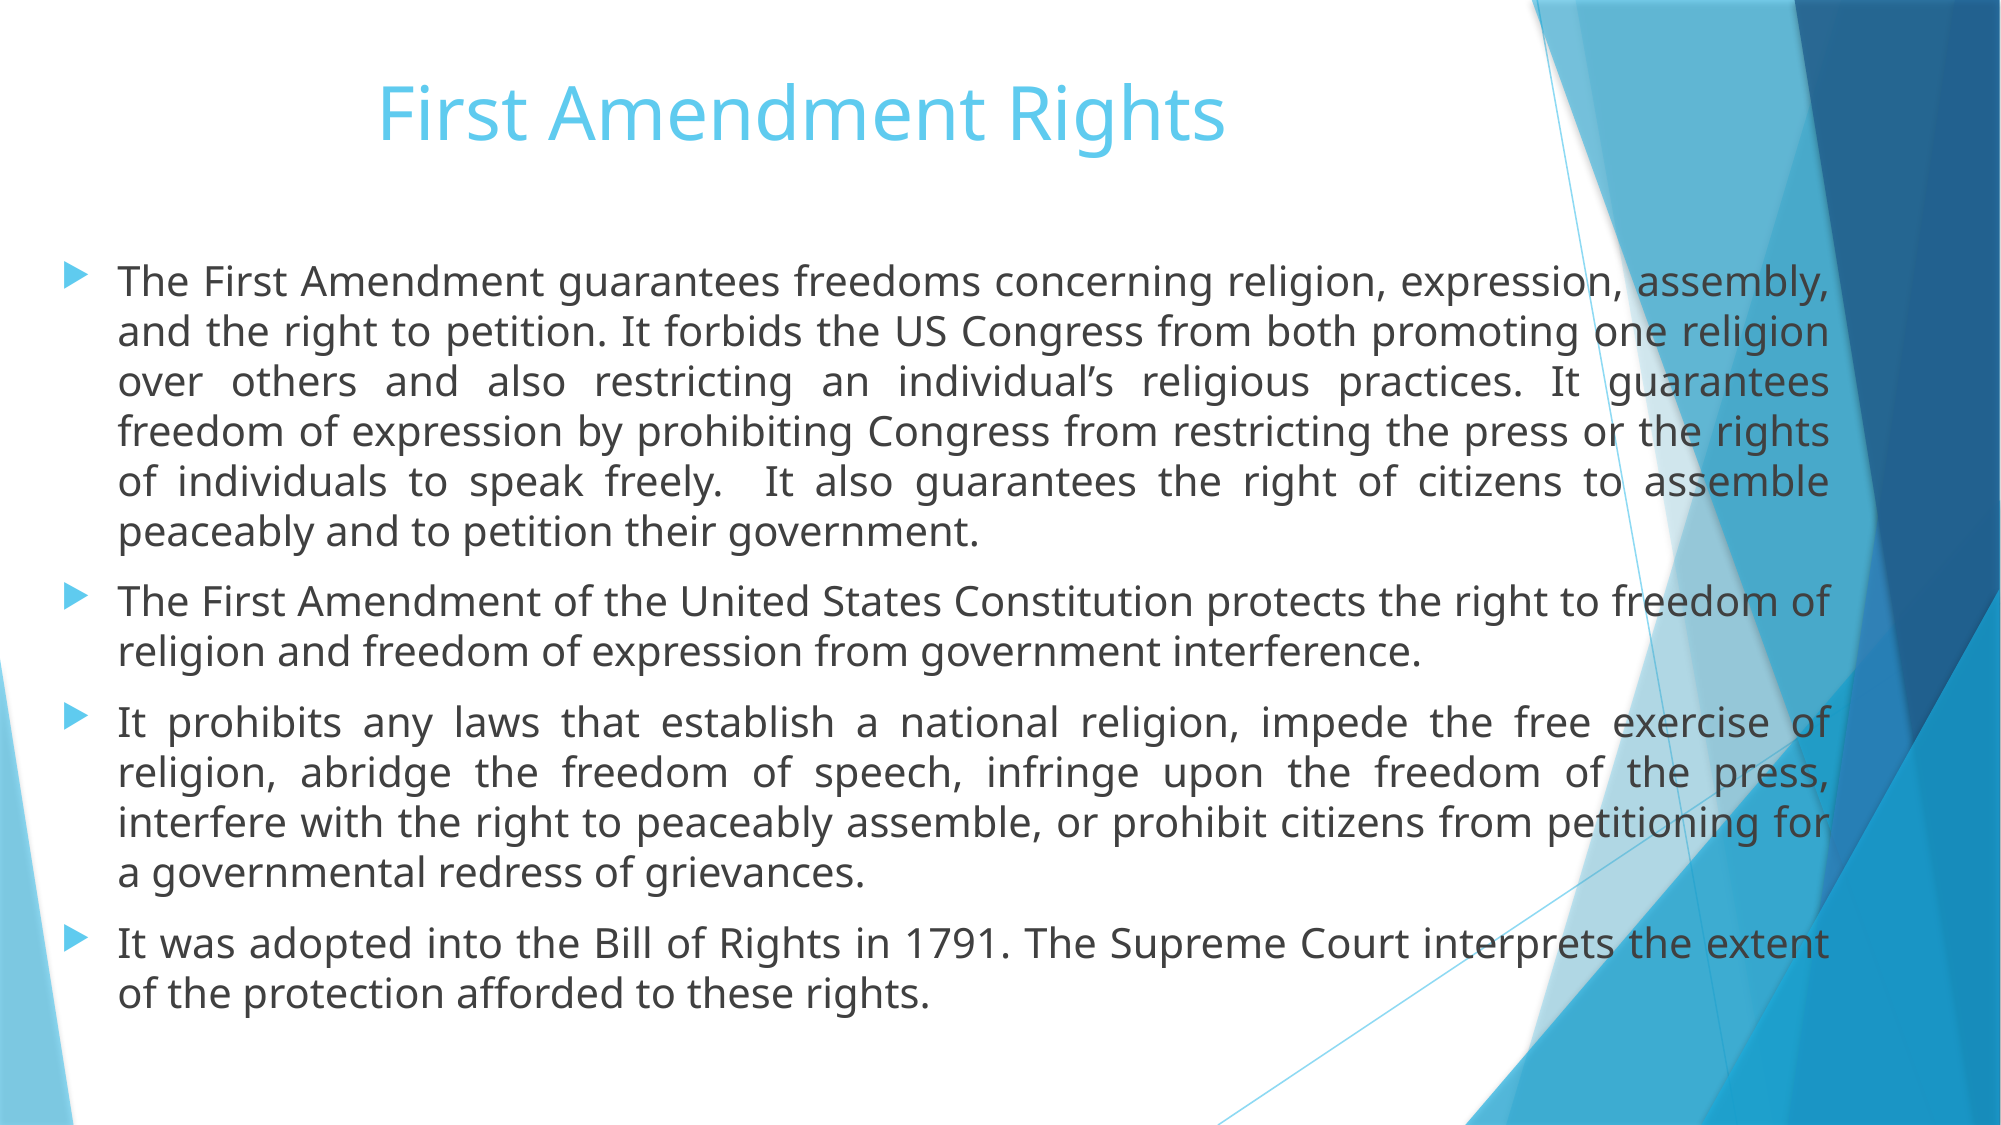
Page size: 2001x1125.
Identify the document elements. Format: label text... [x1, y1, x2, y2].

list The First Amendment guarantees freedoms concerning religion, expression, assembly, and the right to petition. It forbids the US Congress from both promoting one religion over others and also restricting an individual’s religious practices. It guarantees freedom of expression by prohibiting Congress from restricting the press or the rights of individuals to speak freely. It also guarantees the right of citizens to assemble peaceably and to petition their government. The First Amendment of the United States Constitution protects the right to freedom of religion and freedom of expression from government interference. It prohibits any laws that establish a national religion, impede the free exercise of religion, abridge the freedom of speech, infringe upon the freedom of the press, interfere with the right to peaceably assemble, or prohibit citizens from petitioning for a governmental redress of grievances. It was adopted into the Bill of Rights in 1791. The Supreme Court interprets the extent of the protection afforded to these rights. [45, 246, 1846, 1125]
title First Amendment Rights [83, 58, 1522, 196]
